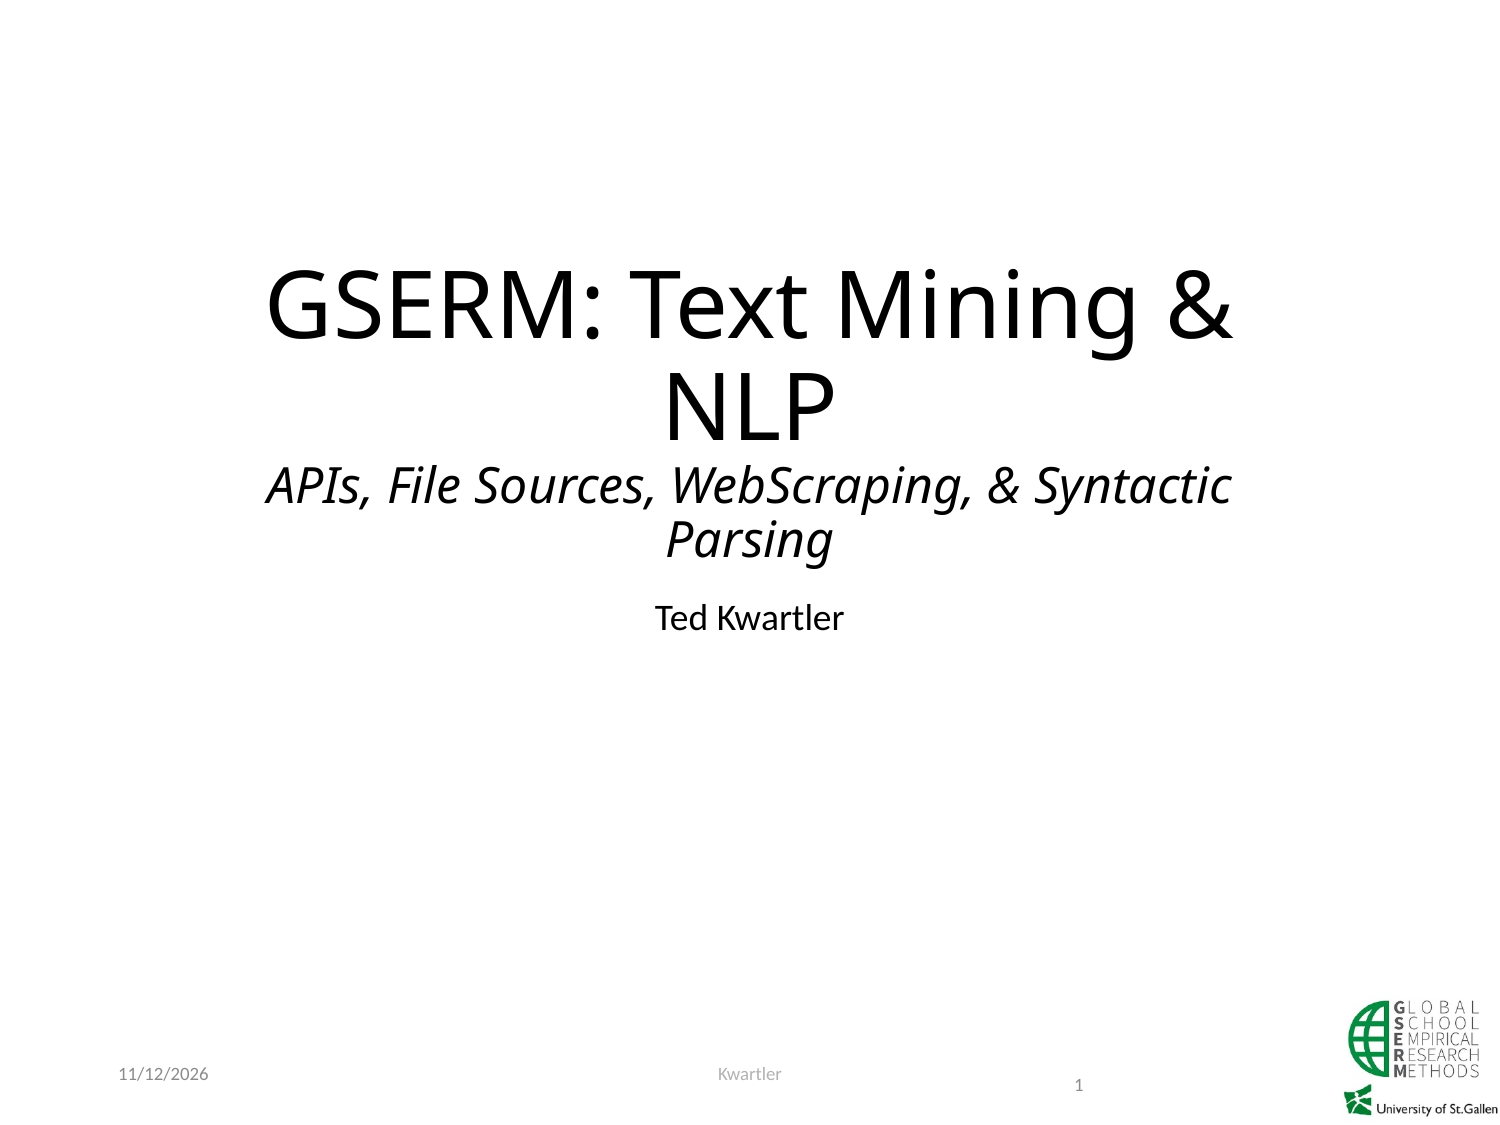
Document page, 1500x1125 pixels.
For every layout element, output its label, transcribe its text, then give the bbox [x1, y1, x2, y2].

slide_number 1 [1059, 1042, 1200, 1103]
subtitle Ted Kwartler [187, 590, 1313, 863]
title GSERM: Text Mining & NLP APIs, File Sources, WebScraping, & Syntactic Parsing [187, 184, 1313, 576]
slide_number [103, 1042, 441, 1103]
picture [1342, 992, 1500, 1125]
footer Kwartler [496, 1042, 1004, 1103]
